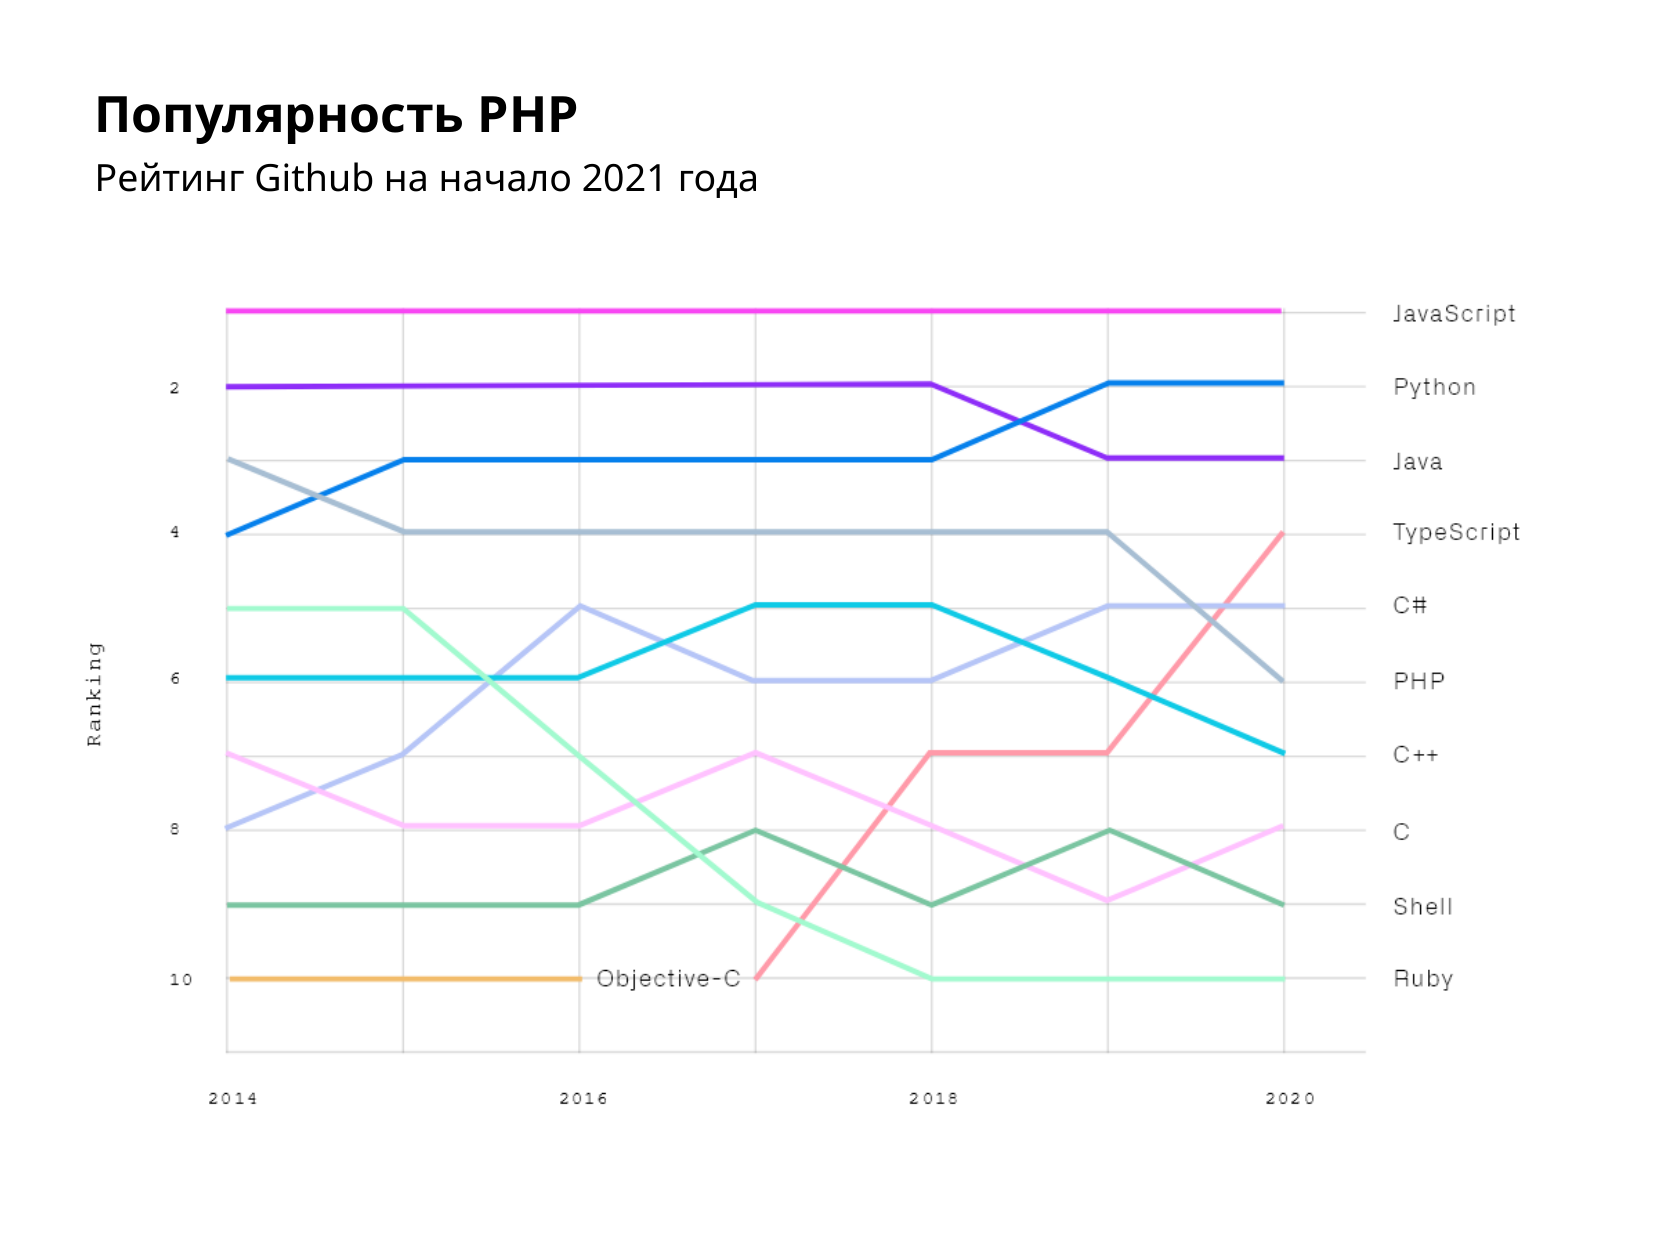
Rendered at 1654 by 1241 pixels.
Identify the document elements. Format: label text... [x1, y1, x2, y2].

picture [56, 264, 1598, 1158]
text_box Популярность PHP [94, 82, 1536, 153]
text_box Рейтинг Github на начало 2021 года [94, 153, 1536, 263]
